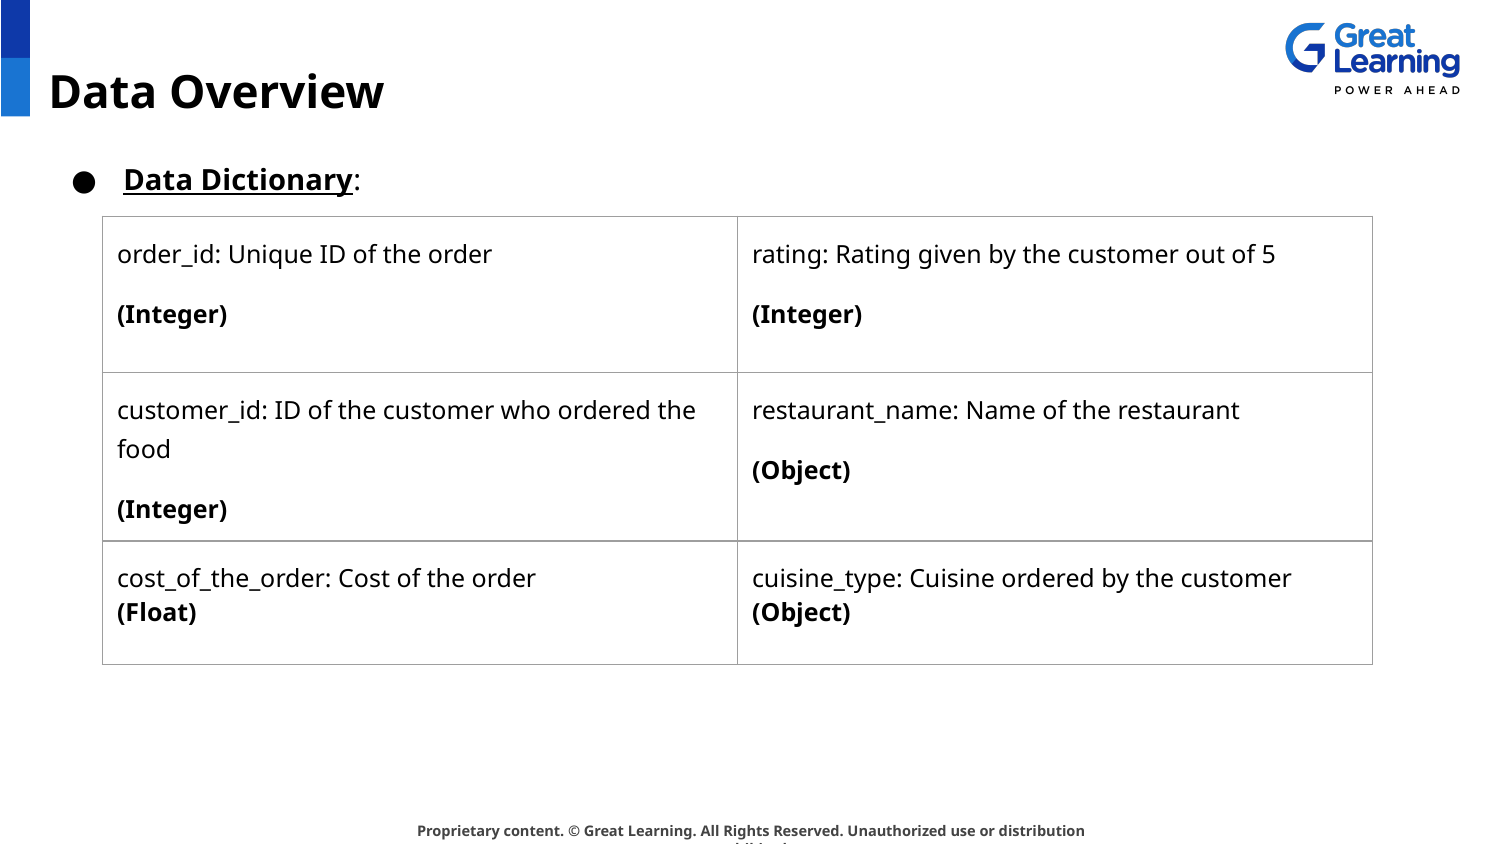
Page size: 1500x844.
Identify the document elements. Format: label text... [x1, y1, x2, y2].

table_header rating: Rating given by the customer out of 5 (Integer) [738, 217, 1372, 372]
table_cell customer_id: ID of the customer who ordered the food (Integer) [103, 373, 737, 540]
picture [1258, 11, 1487, 106]
table_cell cuisine_type: Cuisine ordered by the customer (Object) [738, 542, 1372, 664]
table_header order_id: Unique ID of the order (Integer) [103, 217, 737, 372]
table_cell cost_of_the_order: Cost of the order (Float) [103, 542, 737, 664]
title Data Overview [33, 47, 1431, 141]
table_cell restaurant_name: Name of the restaurant (Object) [738, 373, 1372, 540]
list Data Dictionary: [33, 141, 1449, 750]
